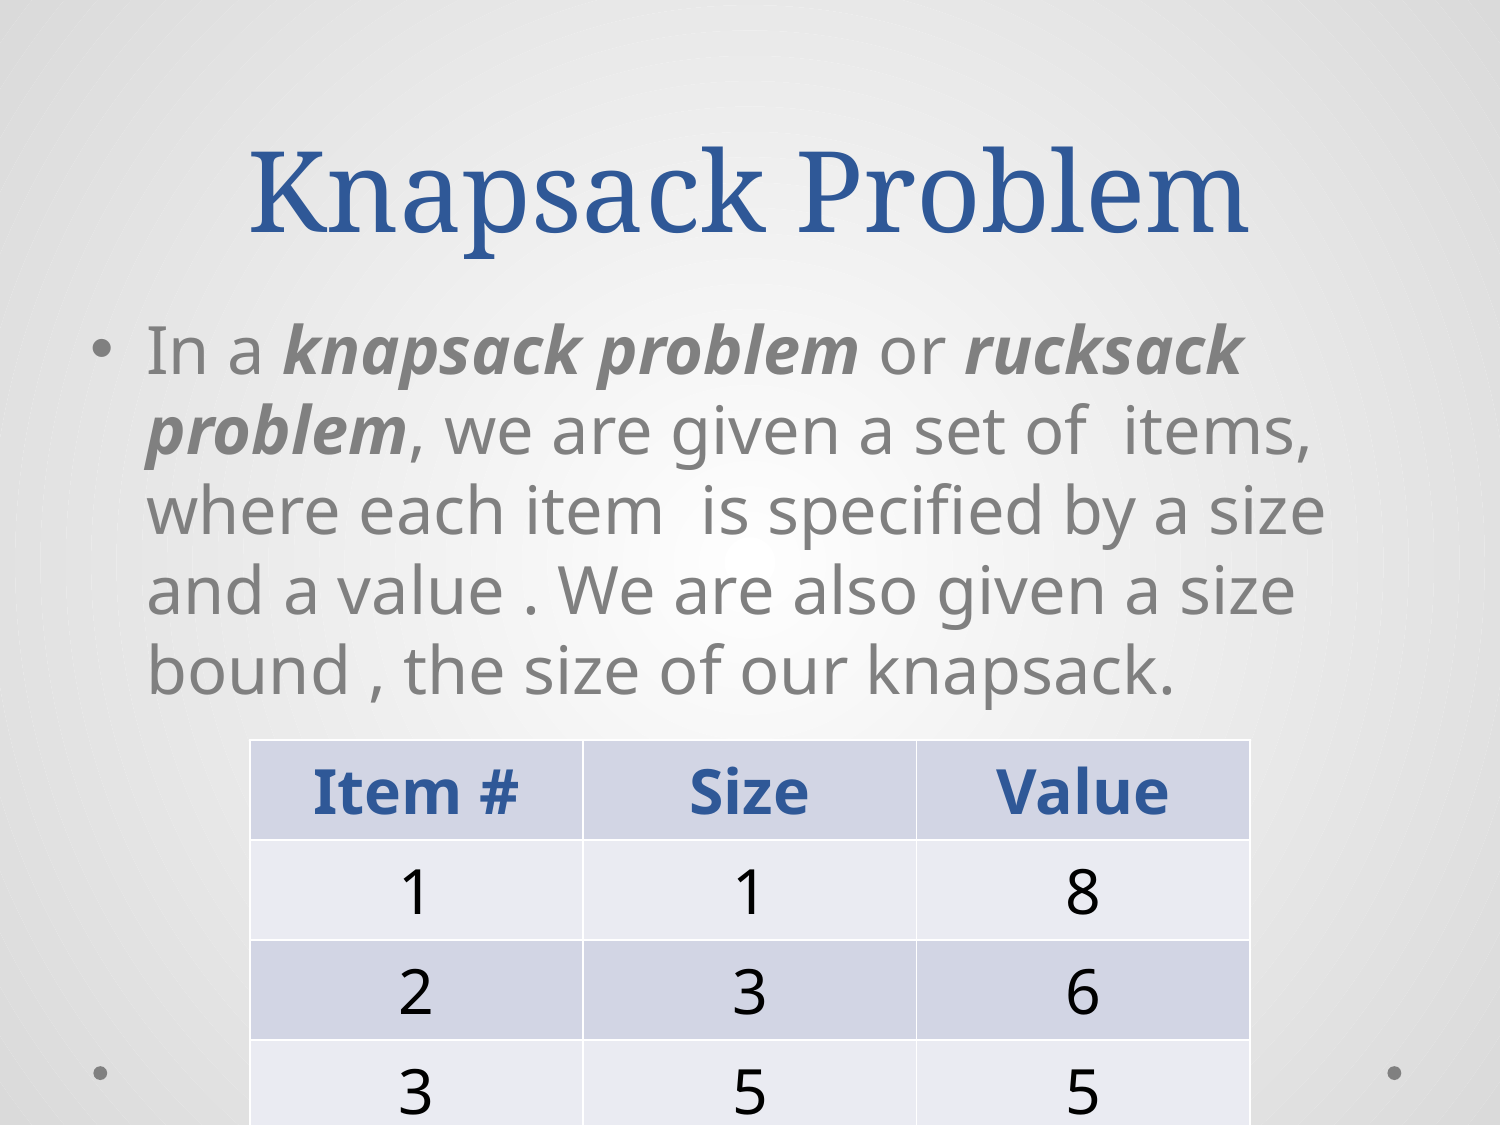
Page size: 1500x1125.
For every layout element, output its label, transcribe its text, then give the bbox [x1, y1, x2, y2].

table_cell 1 [251, 841, 582, 939]
table_cell 8 [917, 841, 1249, 939]
table_cell 3 [251, 1041, 582, 1125]
title Knapsack Problem [75, 0, 1425, 263]
table_cell 6 [917, 941, 1249, 1039]
table_header Value [917, 741, 1249, 839]
table_cell 5 [584, 1041, 916, 1125]
table_cell 2 [251, 941, 582, 1039]
table_header Size [584, 741, 916, 839]
table_cell 1 [584, 841, 916, 939]
table_header Item # [251, 741, 582, 839]
table_cell 3 [584, 941, 916, 1039]
table_cell 5 [917, 1041, 1249, 1125]
